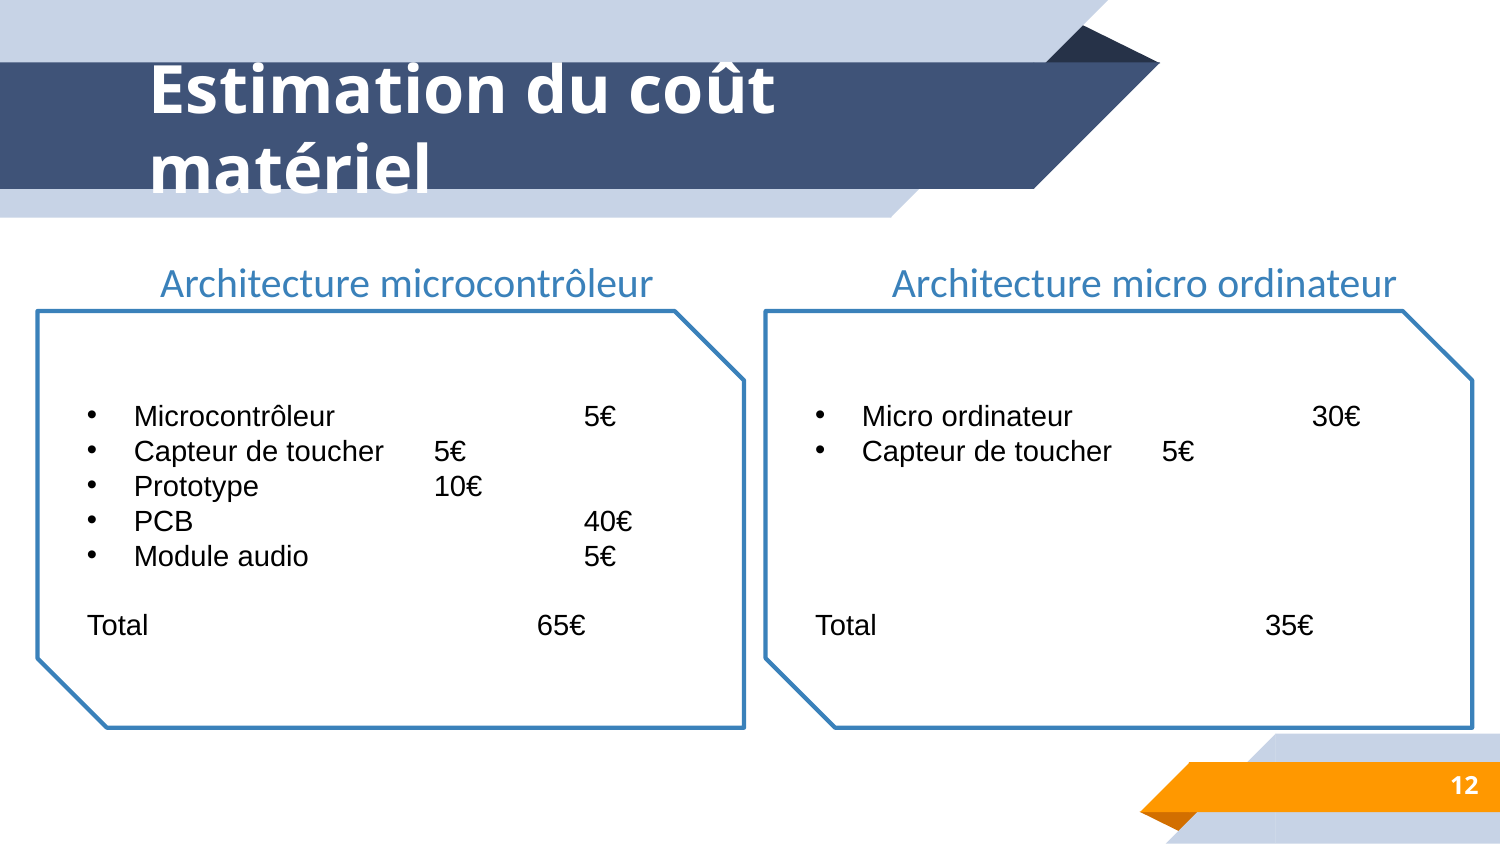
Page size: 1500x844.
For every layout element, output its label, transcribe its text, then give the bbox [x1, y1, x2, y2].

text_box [37, 241, 745, 728]
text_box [765, 241, 1473, 728]
title Estimation du coût matériel [133, 64, 1035, 190]
slide_number 12 [1249, 760, 1494, 813]
